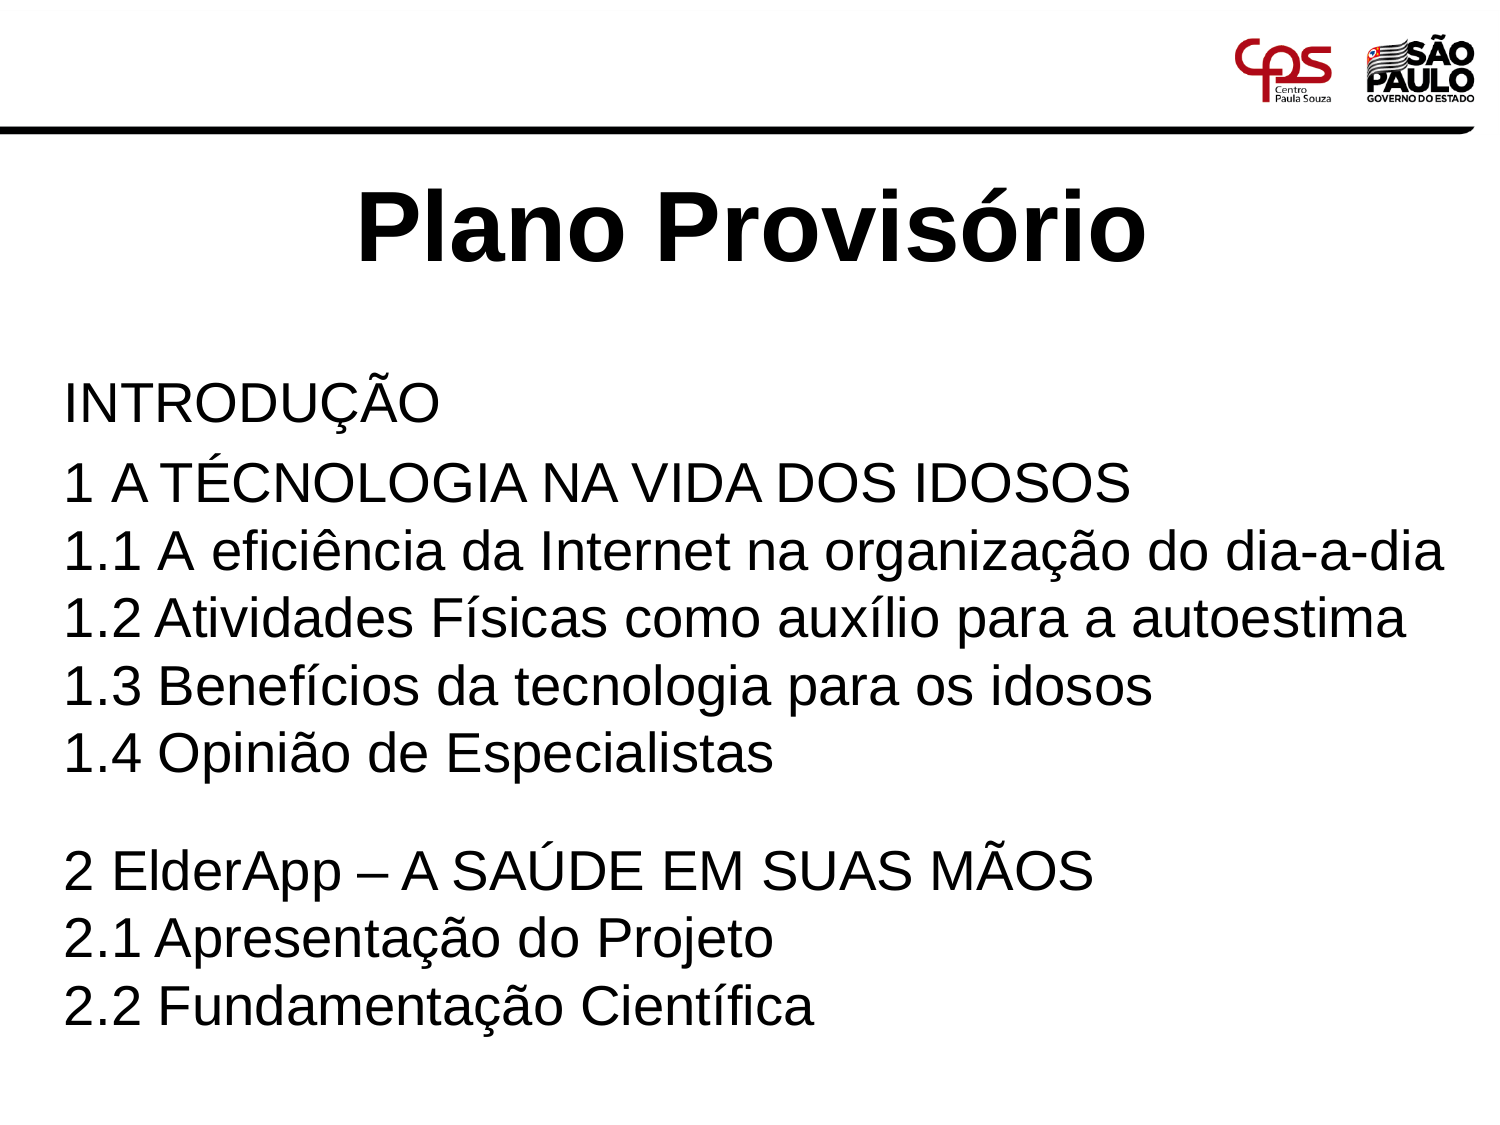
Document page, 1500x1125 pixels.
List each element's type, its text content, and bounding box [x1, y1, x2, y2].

picture [0, 0, 1500, 149]
text_box INTRODUÇÃO 1 A TÉCNOLOGIA NA VIDA DOS IDOSOS 1.1 A eficiência da Internet na organização do dia-a-dia 1.2 Atividades Físicas como auxílio para a autoestima 1.3 Benefícios da tecnologia para os idosos 1.4 Opinião de Especialistas 2 ElderApp – A SAÚDE EM SUAS MÃOS 2.1 Apresentação do Projeto 2.2 Fundamentação Científica [48, 325, 1500, 1125]
text_box Plano Provisório [77, 179, 1427, 263]
